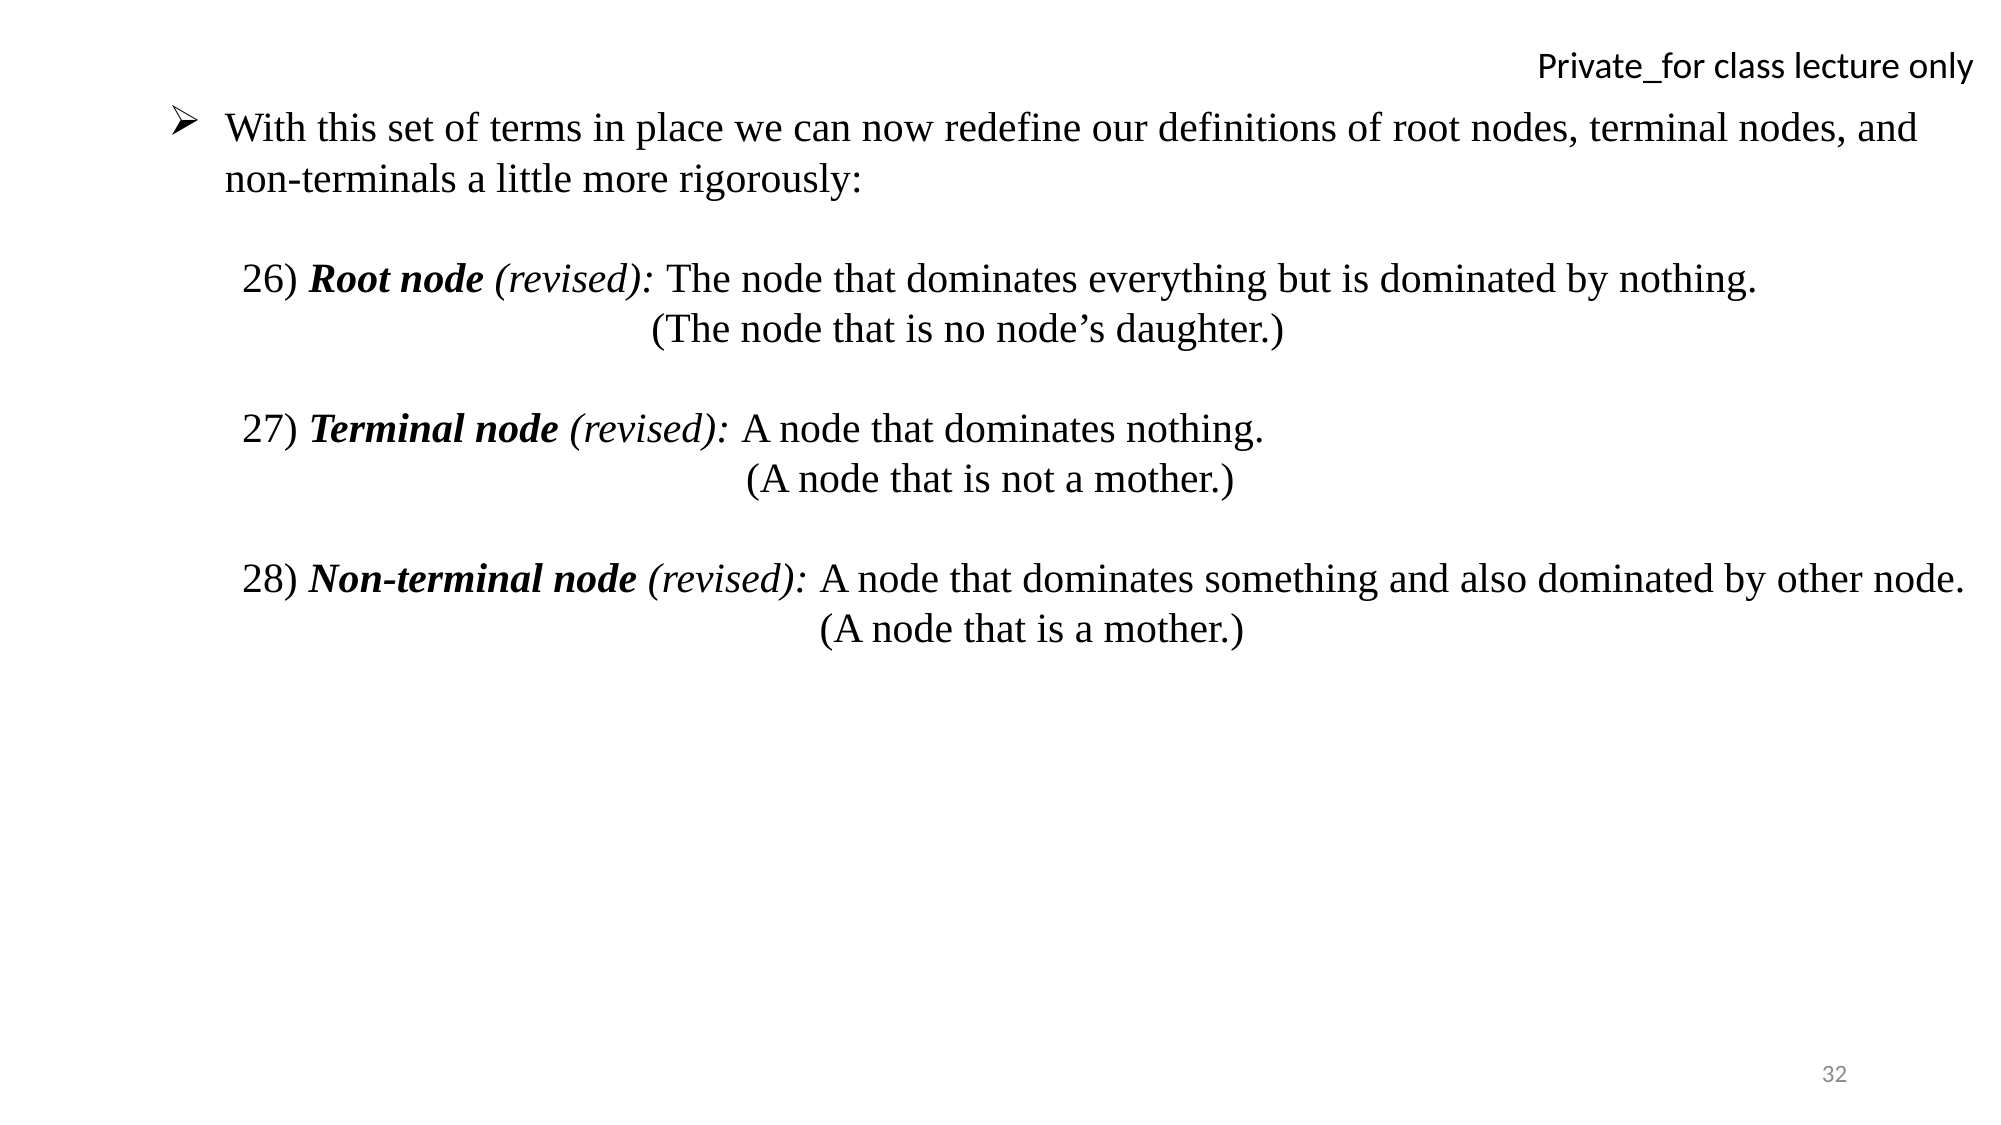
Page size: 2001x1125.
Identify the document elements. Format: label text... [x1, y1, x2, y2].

subtitle With this set of terms in place we can now redefine our definitions of root nodes, terminal nodes, and non-terminals a little more rigorously: 26) Root node (revised): The node that dominates everything but is dominated by nothing. (The node that is no node’s daughter.) 27) Terminal node (revised): A node that dominates nothing. (A node that is not a mother.) 28) Non-terminal node (revised): A node that dominates something and also dominated by other node. (A node that is a mother.) [153, 92, 1988, 1043]
slide_number 32 [1412, 1042, 1863, 1103]
